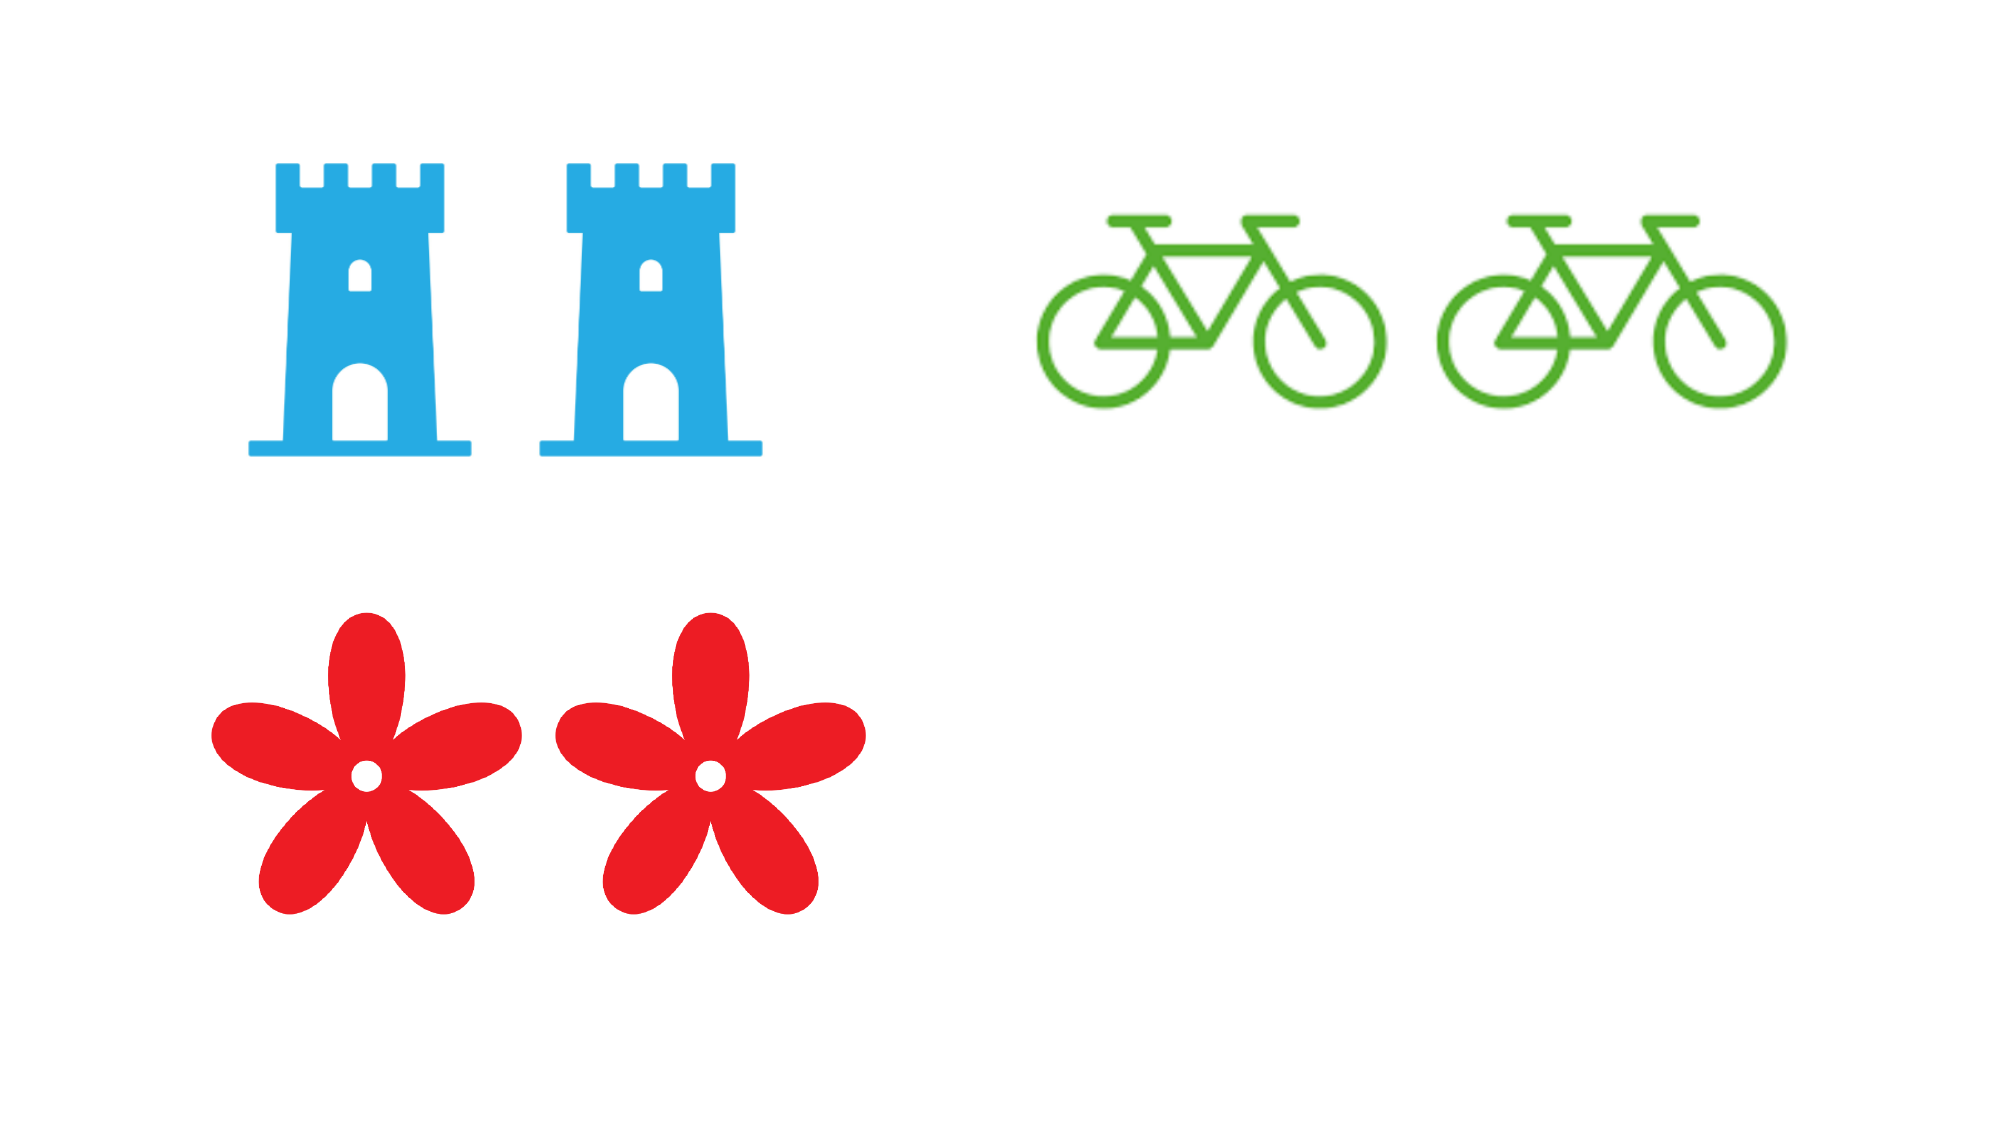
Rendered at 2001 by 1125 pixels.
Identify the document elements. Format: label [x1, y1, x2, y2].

picture [988, 169, 1841, 441]
picture [194, 126, 815, 484]
picture [195, 611, 884, 921]
